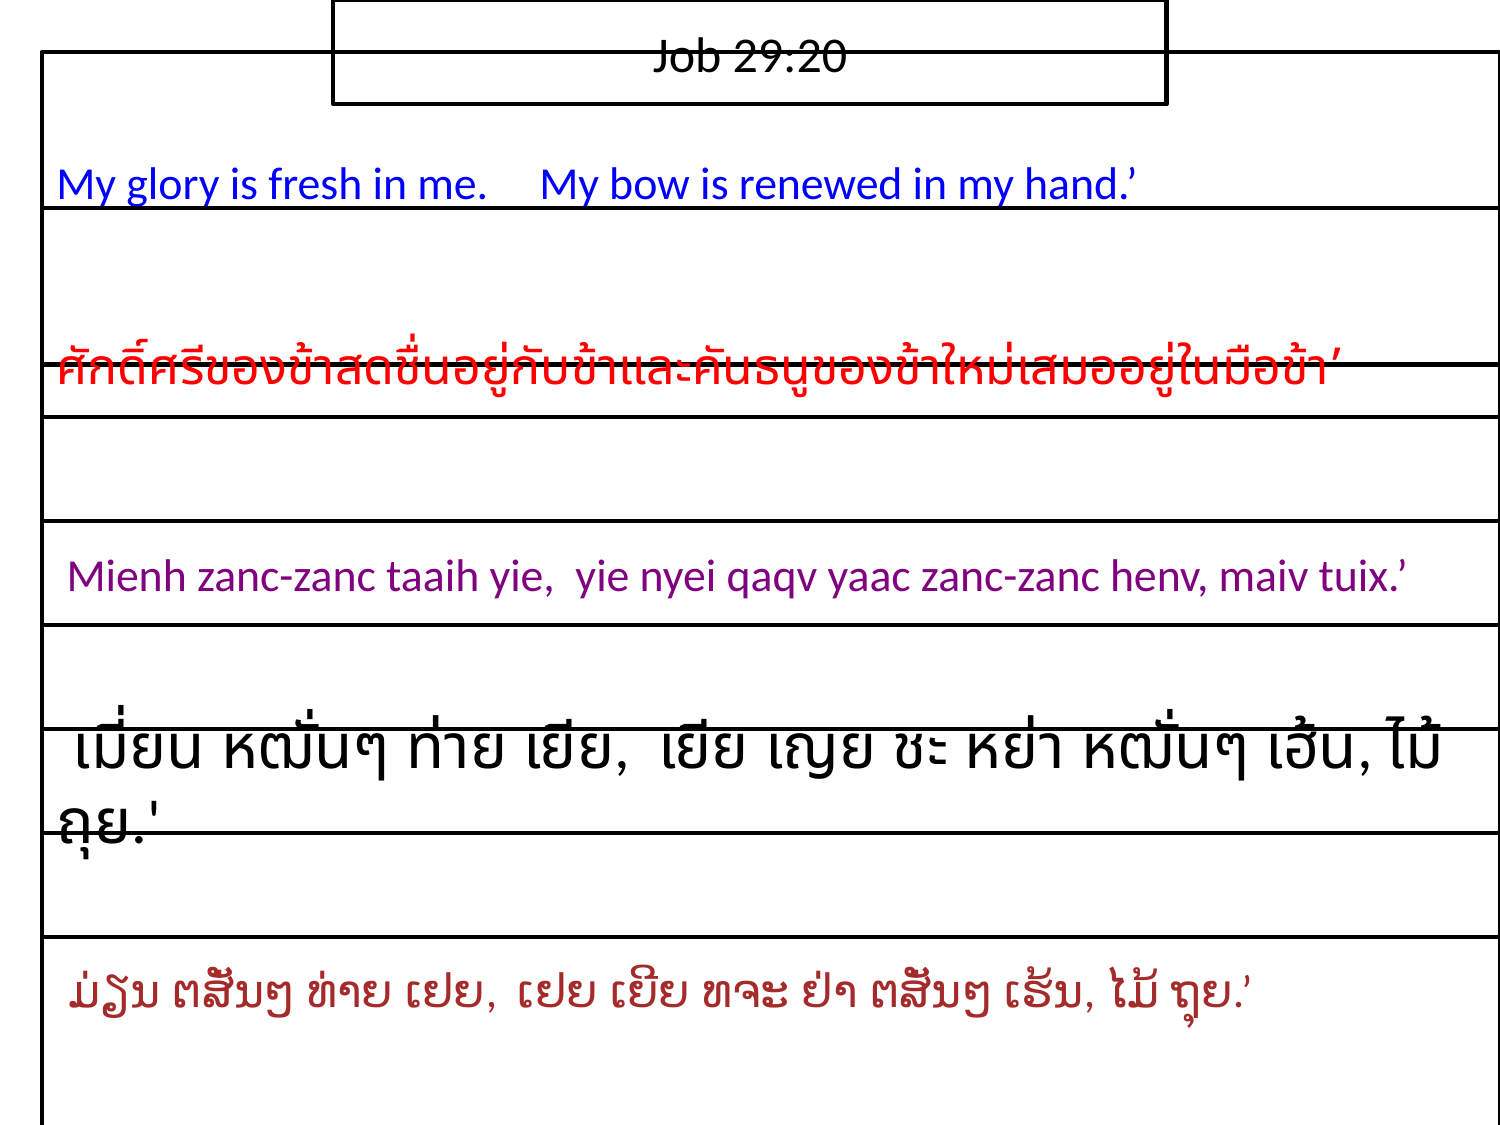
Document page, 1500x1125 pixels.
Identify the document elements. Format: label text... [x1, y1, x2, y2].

text_box ມ່ຽນ ຕສັ່ນໆ ທ່າຍ ເຢຍ, ເຢຍ ເຍີຍ ທຈະ ຢ່າ ຕສັ່ນໆ ເຮ້ນ, ໄມ້ ຖຸຍ.’ [40, 831, 1500, 1125]
text_box Job 29:20 [331, 0, 1169, 50]
text_box ศักดิ์ศรี​ของ​ข้า​สด​ชื่น​อยู่​กับ​ข้าและ​คัน​ธนู​ของ​ข้า​ใหม่​เสมอ​อยู่​ใน​มือ​ข้า’ [40, 206, 1500, 415]
text_box Mienh zanc-zanc taaih yie, yie nyei qaqv yaac zanc-zanc henv, maiv tuix.’ [40, 415, 1500, 623]
text_box My glory is fresh in me. My bow is renewed in my hand.’ [40, 50, 1500, 206]
text_box เมี่ยน หฒั่นๆ ท่าย เยีย, เยีย เญย ชะ หย่า หฒั่นๆ เฮ้น, ไม้ ถุย.' [40, 623, 1500, 831]
